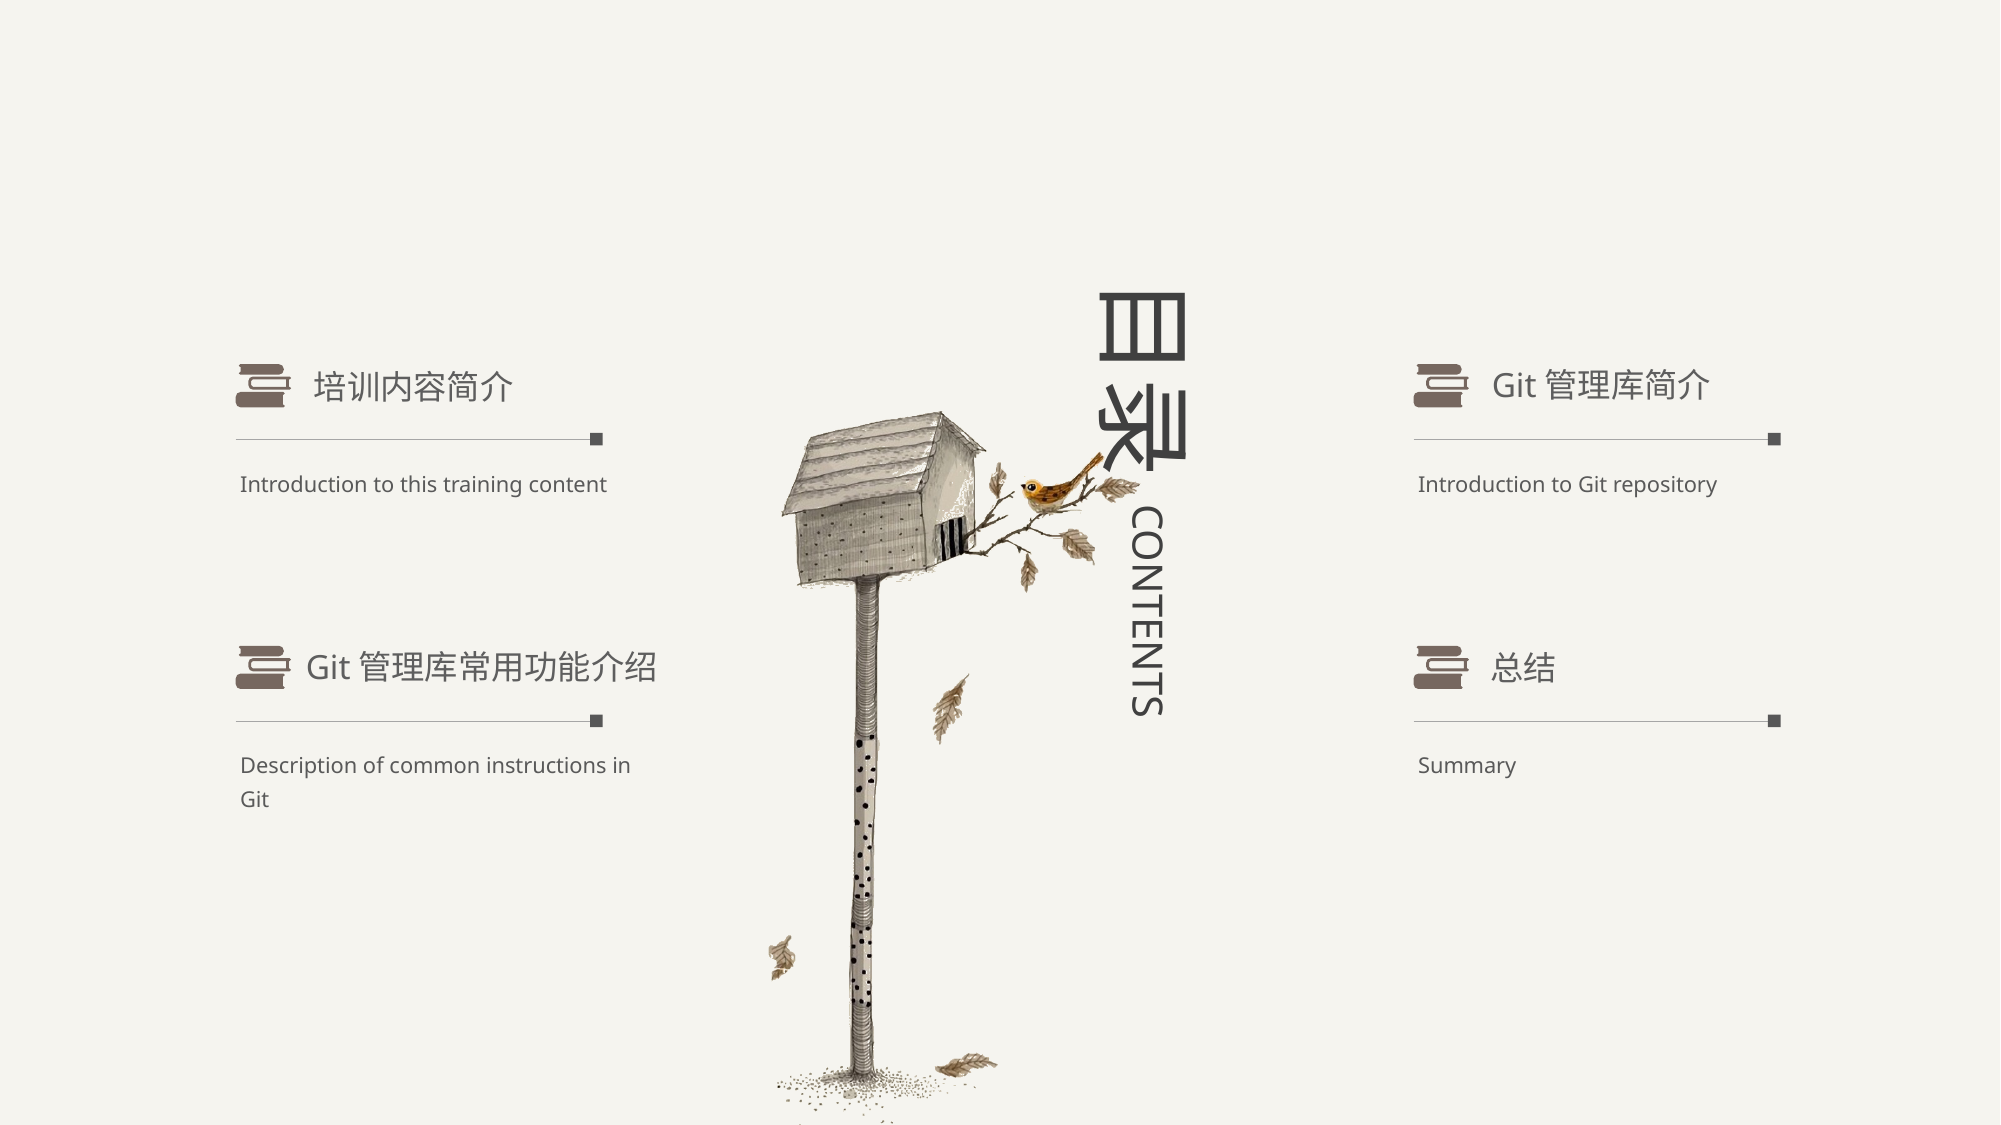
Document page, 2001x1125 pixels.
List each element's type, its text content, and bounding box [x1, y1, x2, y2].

text_box Git管理库简介 [1477, 357, 1791, 412]
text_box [235, 432, 603, 446]
text_box [1413, 391, 1463, 408]
text_box [1426, 658, 1469, 672]
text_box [1413, 714, 1781, 728]
text_box [1416, 364, 1462, 375]
text_box [235, 673, 285, 689]
text_box [248, 658, 291, 672]
text_box Introduction to Git repository [1403, 455, 1781, 505]
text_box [235, 714, 603, 728]
text_box [238, 364, 284, 375]
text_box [1413, 432, 1781, 446]
text_box Summary [1403, 736, 1781, 786]
text_box [1416, 645, 1462, 657]
text_box 培训内容简介 [299, 358, 613, 414]
text_box Introduction to this training content [225, 455, 614, 505]
text_box [1426, 376, 1469, 390]
text_box Description of common instructions in Git [225, 736, 614, 820]
text_box [248, 376, 292, 390]
text_box [1413, 673, 1463, 689]
text_box Git管理库常用功能介绍 [291, 638, 614, 694]
picture [614, 115, 1366, 1125]
text_box [238, 645, 284, 657]
text_box 总结 [1475, 639, 1790, 695]
text_box [235, 391, 285, 408]
